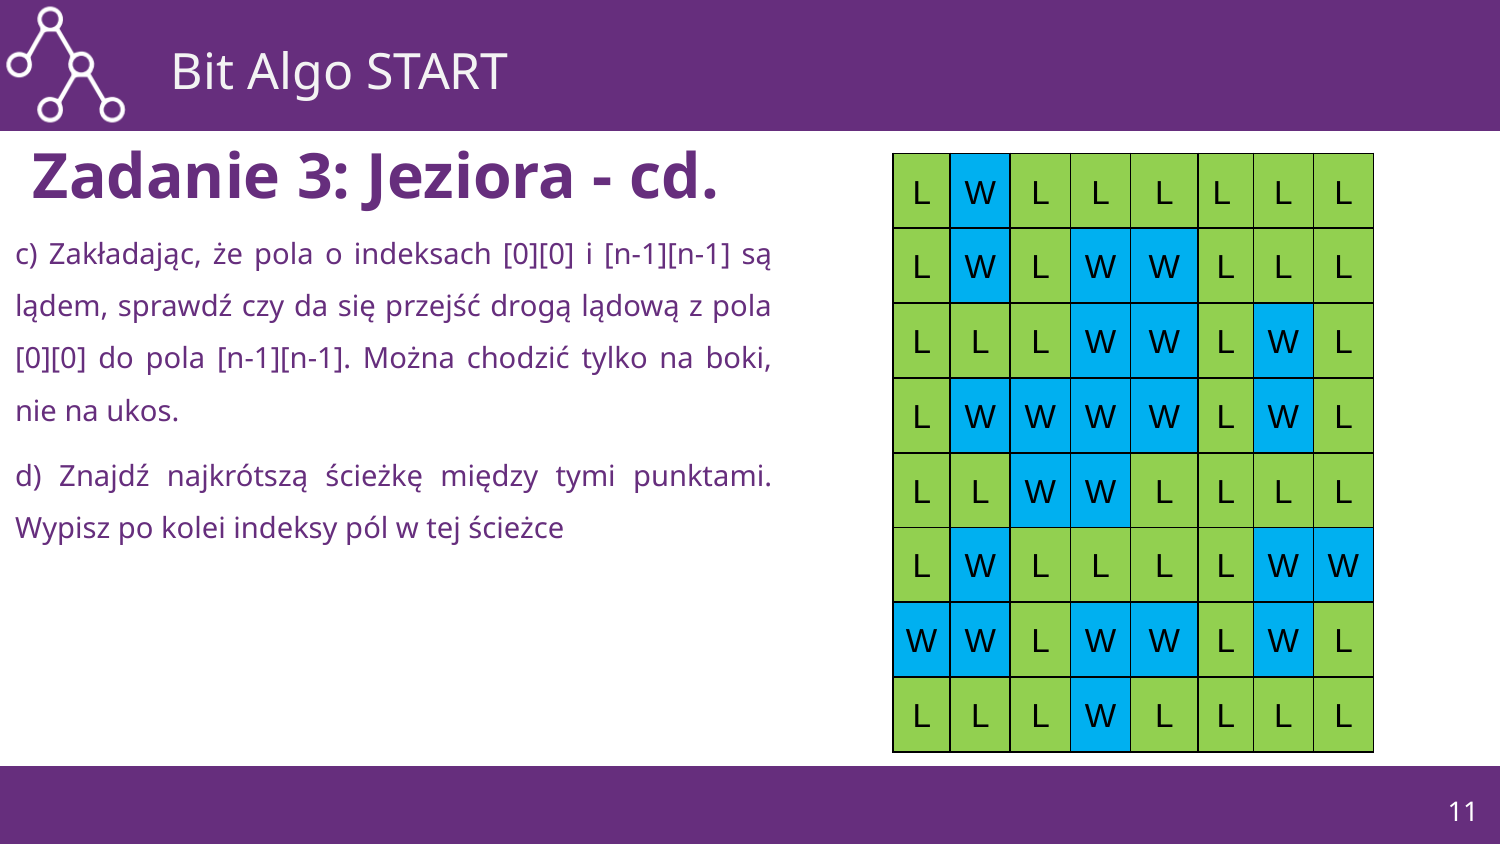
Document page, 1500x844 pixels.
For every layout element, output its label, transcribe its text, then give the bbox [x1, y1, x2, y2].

table_cell W [1254, 603, 1313, 676]
table_cell L [1011, 229, 1070, 302]
text_box c) Zakładając, że pola o indeksach [0][0] i [n-1][n-1] są lądem, sprawdź czy da się przejść drogą lądową z pola [0][0] do pola [n-1][n-1]. Można chodzić tylko na boki, nie na ukos. d) Znajdź najkrótszą ścieżkę między tymi punktami. Wypisz po kolei indeksy pól w tej ścieżce [0, 202, 788, 681]
table_cell L [951, 678, 1009, 751]
table_cell L [1131, 454, 1197, 527]
table_cell W [1254, 304, 1313, 377]
table_cell W [951, 603, 1009, 676]
table_cell W [1254, 379, 1313, 452]
table_cell L [1314, 454, 1373, 527]
table_cell L [1314, 304, 1373, 377]
table_cell L [894, 379, 949, 452]
picture [0, 0, 138, 125]
table_header W [951, 154, 1009, 227]
table_cell L [1314, 229, 1373, 302]
table_cell W [1071, 304, 1130, 377]
table_cell W [951, 528, 1009, 601]
table_cell W [1071, 603, 1130, 676]
table_cell L [894, 678, 949, 751]
table_cell W [1254, 528, 1313, 601]
table_cell W [894, 603, 949, 676]
table_cell W [1011, 454, 1070, 527]
table_cell W [1131, 229, 1197, 302]
table_cell L [1011, 603, 1070, 676]
table_header L [1199, 154, 1253, 227]
table_cell L [1071, 528, 1130, 601]
table_cell L [894, 454, 949, 527]
table_cell L [1011, 304, 1070, 377]
table_cell L [1011, 528, 1070, 601]
table_cell W [1011, 379, 1070, 452]
table_header L [1131, 154, 1197, 227]
table_header L [1314, 154, 1373, 227]
table_cell W [1071, 229, 1130, 302]
table_header L [1071, 154, 1130, 227]
table_cell L [1199, 678, 1253, 751]
table_header L [1254, 154, 1313, 227]
table_cell W [1131, 304, 1197, 377]
table_cell W [1314, 528, 1373, 601]
table_cell L [1199, 528, 1253, 601]
table_cell L [894, 304, 949, 377]
table_cell L [1199, 454, 1253, 527]
table_cell L [1254, 229, 1313, 302]
table_header L [894, 154, 949, 227]
table_cell L [1314, 379, 1373, 452]
table_cell L [1314, 603, 1373, 676]
table_cell L [894, 229, 949, 302]
table_cell W [1131, 603, 1197, 676]
slide_number 11 [1403, 779, 1494, 844]
table_cell L [1011, 678, 1070, 751]
table_cell L [1199, 304, 1253, 377]
table_cell L [1131, 528, 1197, 601]
table_cell L [1199, 229, 1253, 302]
table_cell W [1131, 379, 1197, 452]
table_cell L [951, 304, 1009, 377]
table_cell L [1131, 678, 1197, 751]
title Zadanie 3: Jeziora - cd. [17, 136, 1483, 226]
table_cell W [951, 379, 1009, 452]
table_cell L [1199, 379, 1253, 452]
table_cell L [1254, 678, 1313, 751]
table_cell W [951, 229, 1009, 302]
table_cell W [1071, 454, 1130, 527]
table_cell W [1071, 379, 1130, 452]
table_header L [1011, 154, 1070, 227]
table_cell L [951, 454, 1009, 527]
table_cell L [894, 528, 949, 601]
table_cell L [1314, 678, 1373, 751]
table_cell L [1254, 454, 1313, 527]
table_cell L [1199, 603, 1253, 676]
table_cell W [1071, 678, 1130, 751]
